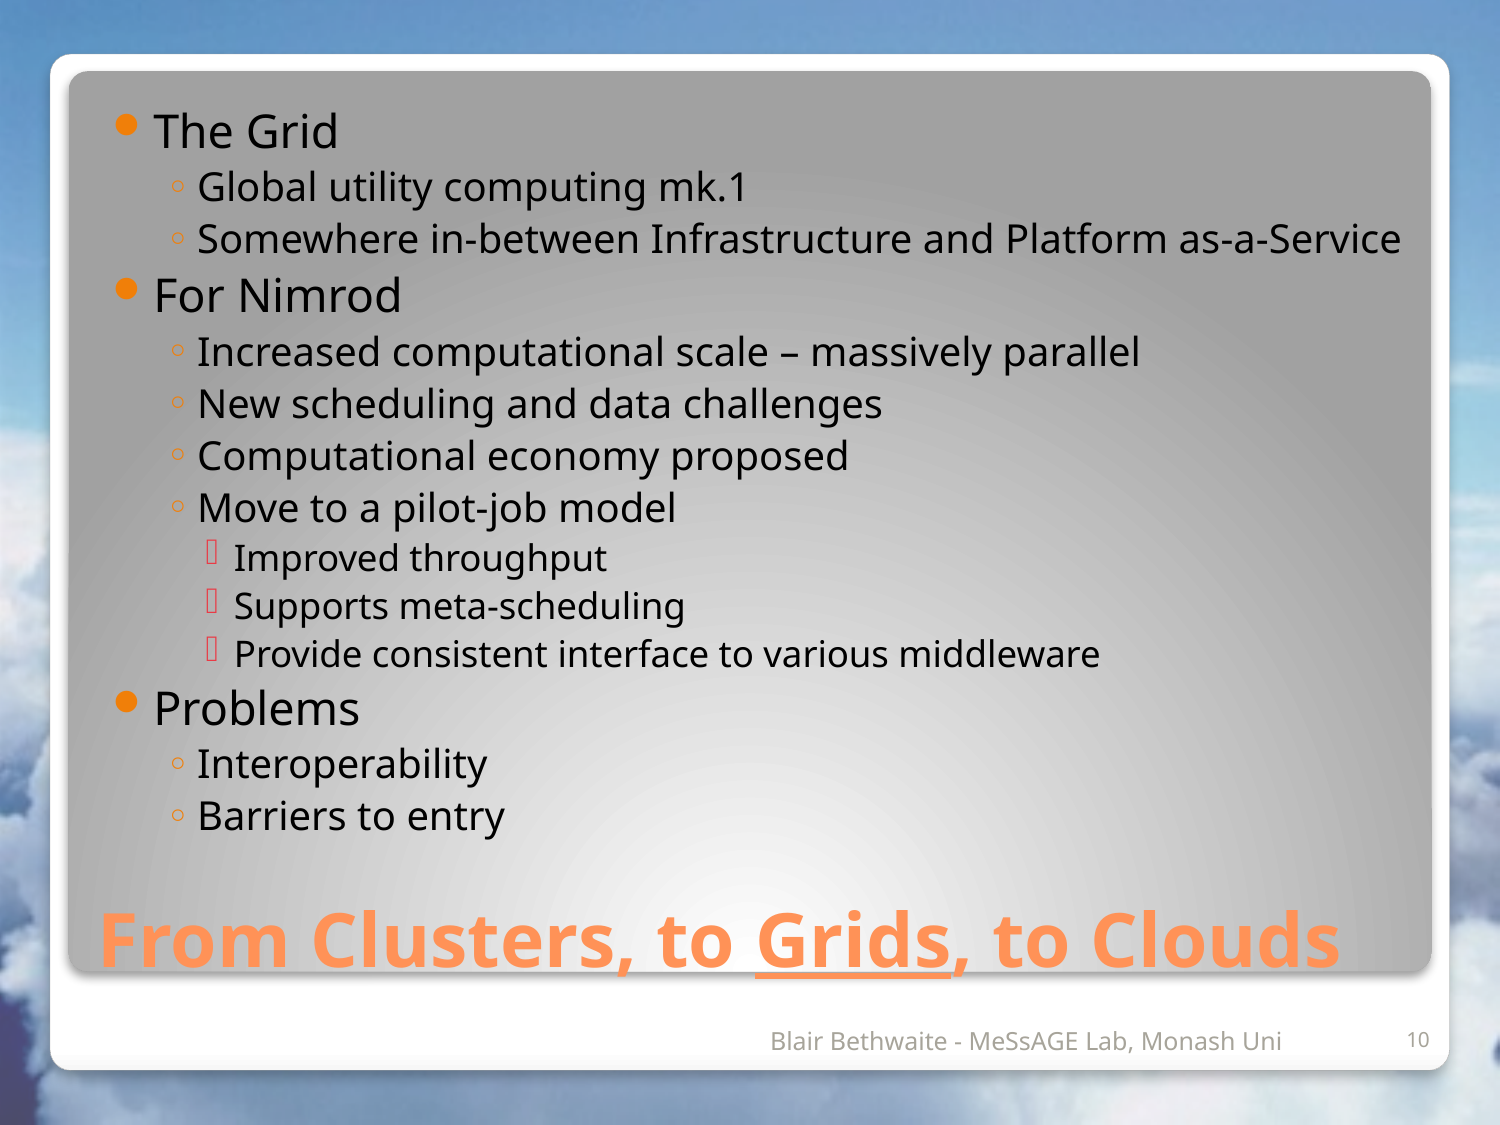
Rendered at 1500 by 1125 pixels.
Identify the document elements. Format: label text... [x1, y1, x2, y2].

list The Grid Global utility computing mk.1 Somewhere in-between Infrastructure and Platform as-a-Service For Nimrod Increased computational scale – massively parallel New scheduling and data challenges Computational economy proposed Move to a pilot-job model Improved throughput Supports meta-scheduling Provide consistent interface to various middleware Problems Interoperability Barriers to entry [82, 86, 1425, 870]
slide_number 10 [1370, 1002, 1445, 1063]
title From Clusters, to Grids, to Clouds [82, 870, 1425, 990]
slide_number 21 [0, 0, 1500, 1125]
footer Blair Bethwaite - MeSsAGE Lab, Monash Uni [135, 1002, 1370, 1063]
